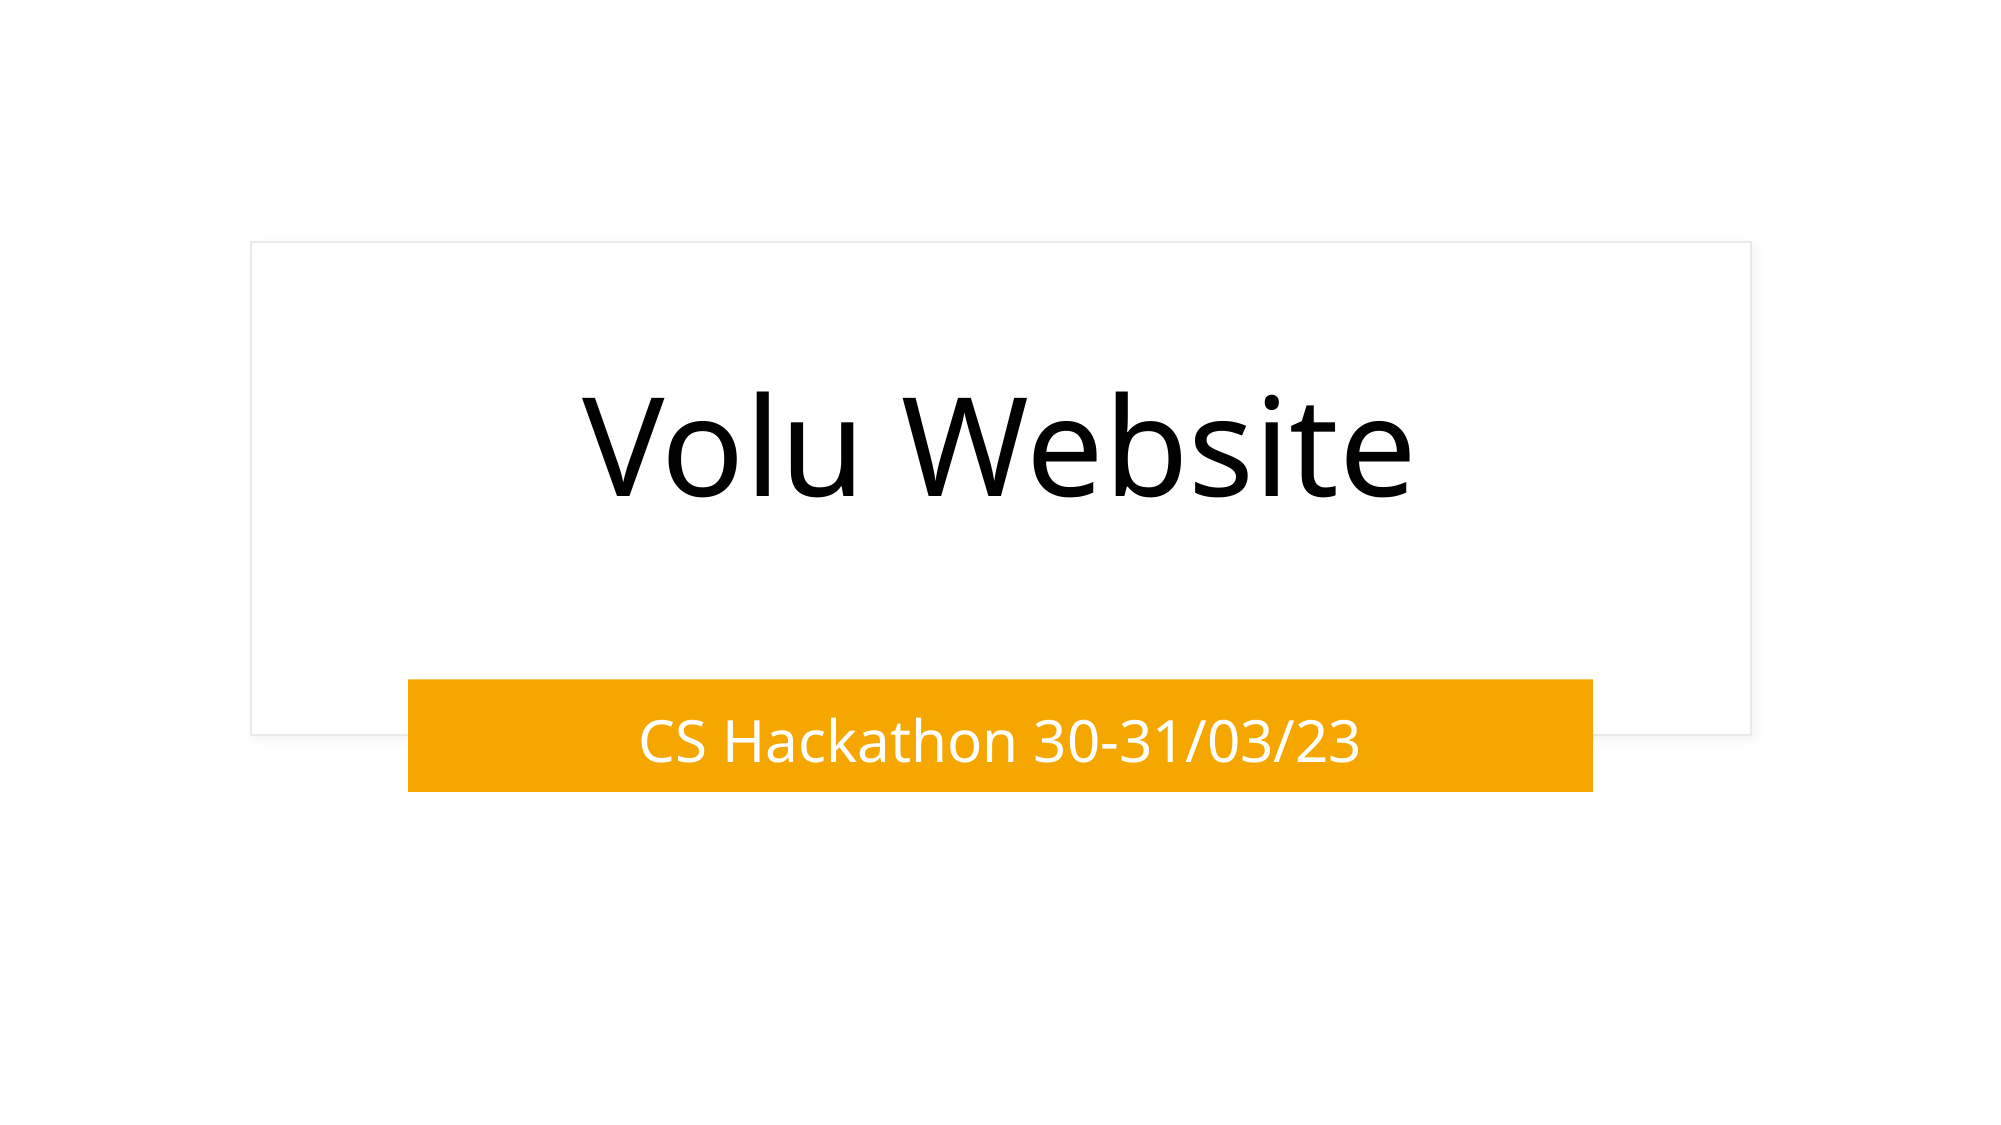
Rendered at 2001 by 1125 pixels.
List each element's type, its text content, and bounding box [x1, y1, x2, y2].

subtitle CS Hackathon 30-31/03/23 [408, 679, 1593, 792]
title Volu Website [295, 273, 1704, 630]
